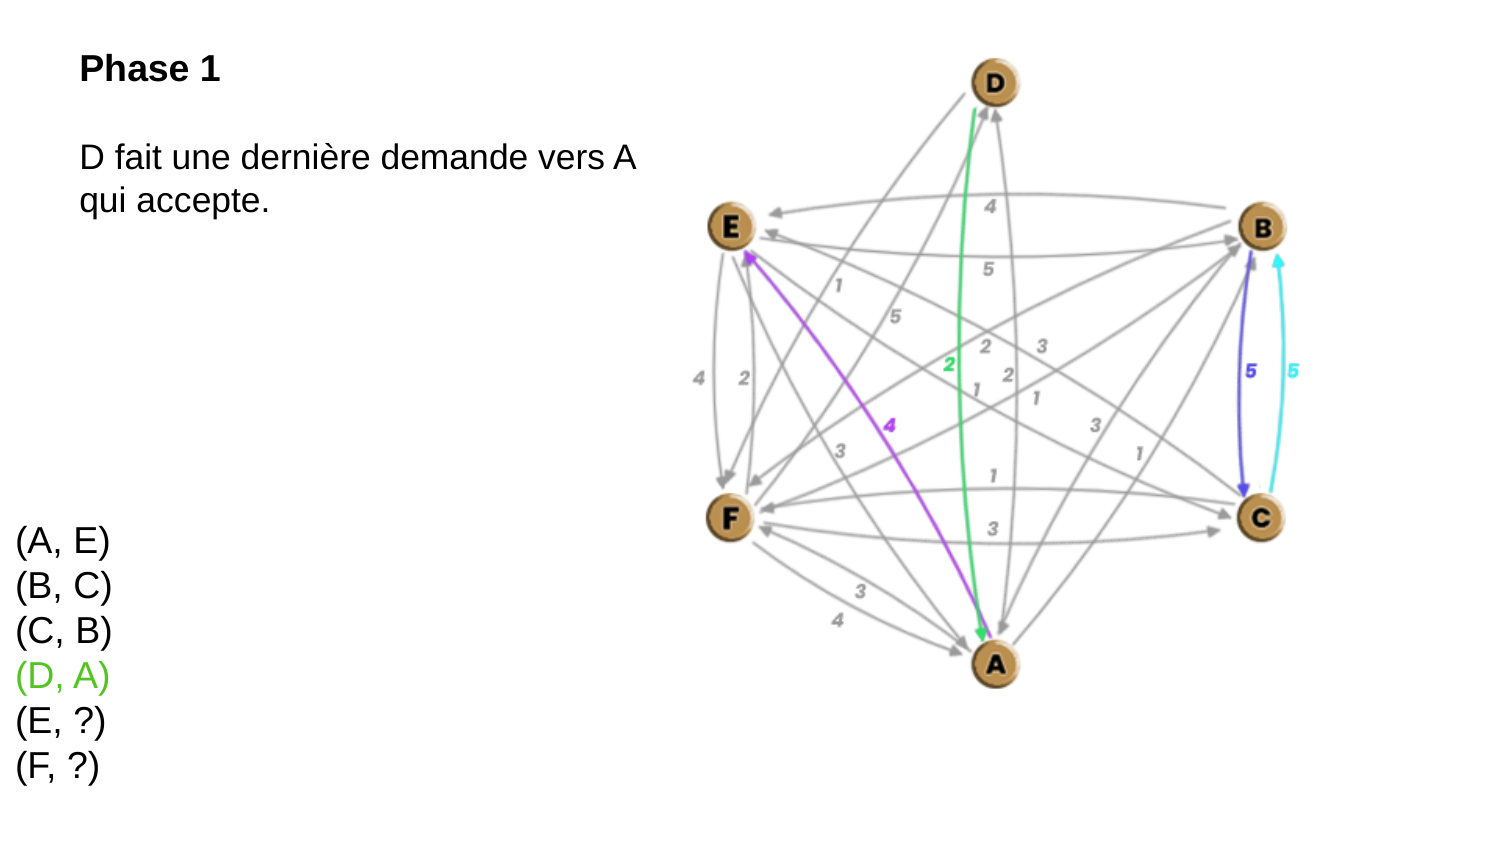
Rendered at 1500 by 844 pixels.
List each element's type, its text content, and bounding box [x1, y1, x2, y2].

text_box Phase 1 D fait une dernière demande vers A qui accepte. [64, 29, 494, 496]
picture [499, 0, 1500, 751]
text_box (A, E) (B, C) (C, B) (D, A) (E, ?) (F, ?) [0, 501, 335, 844]
